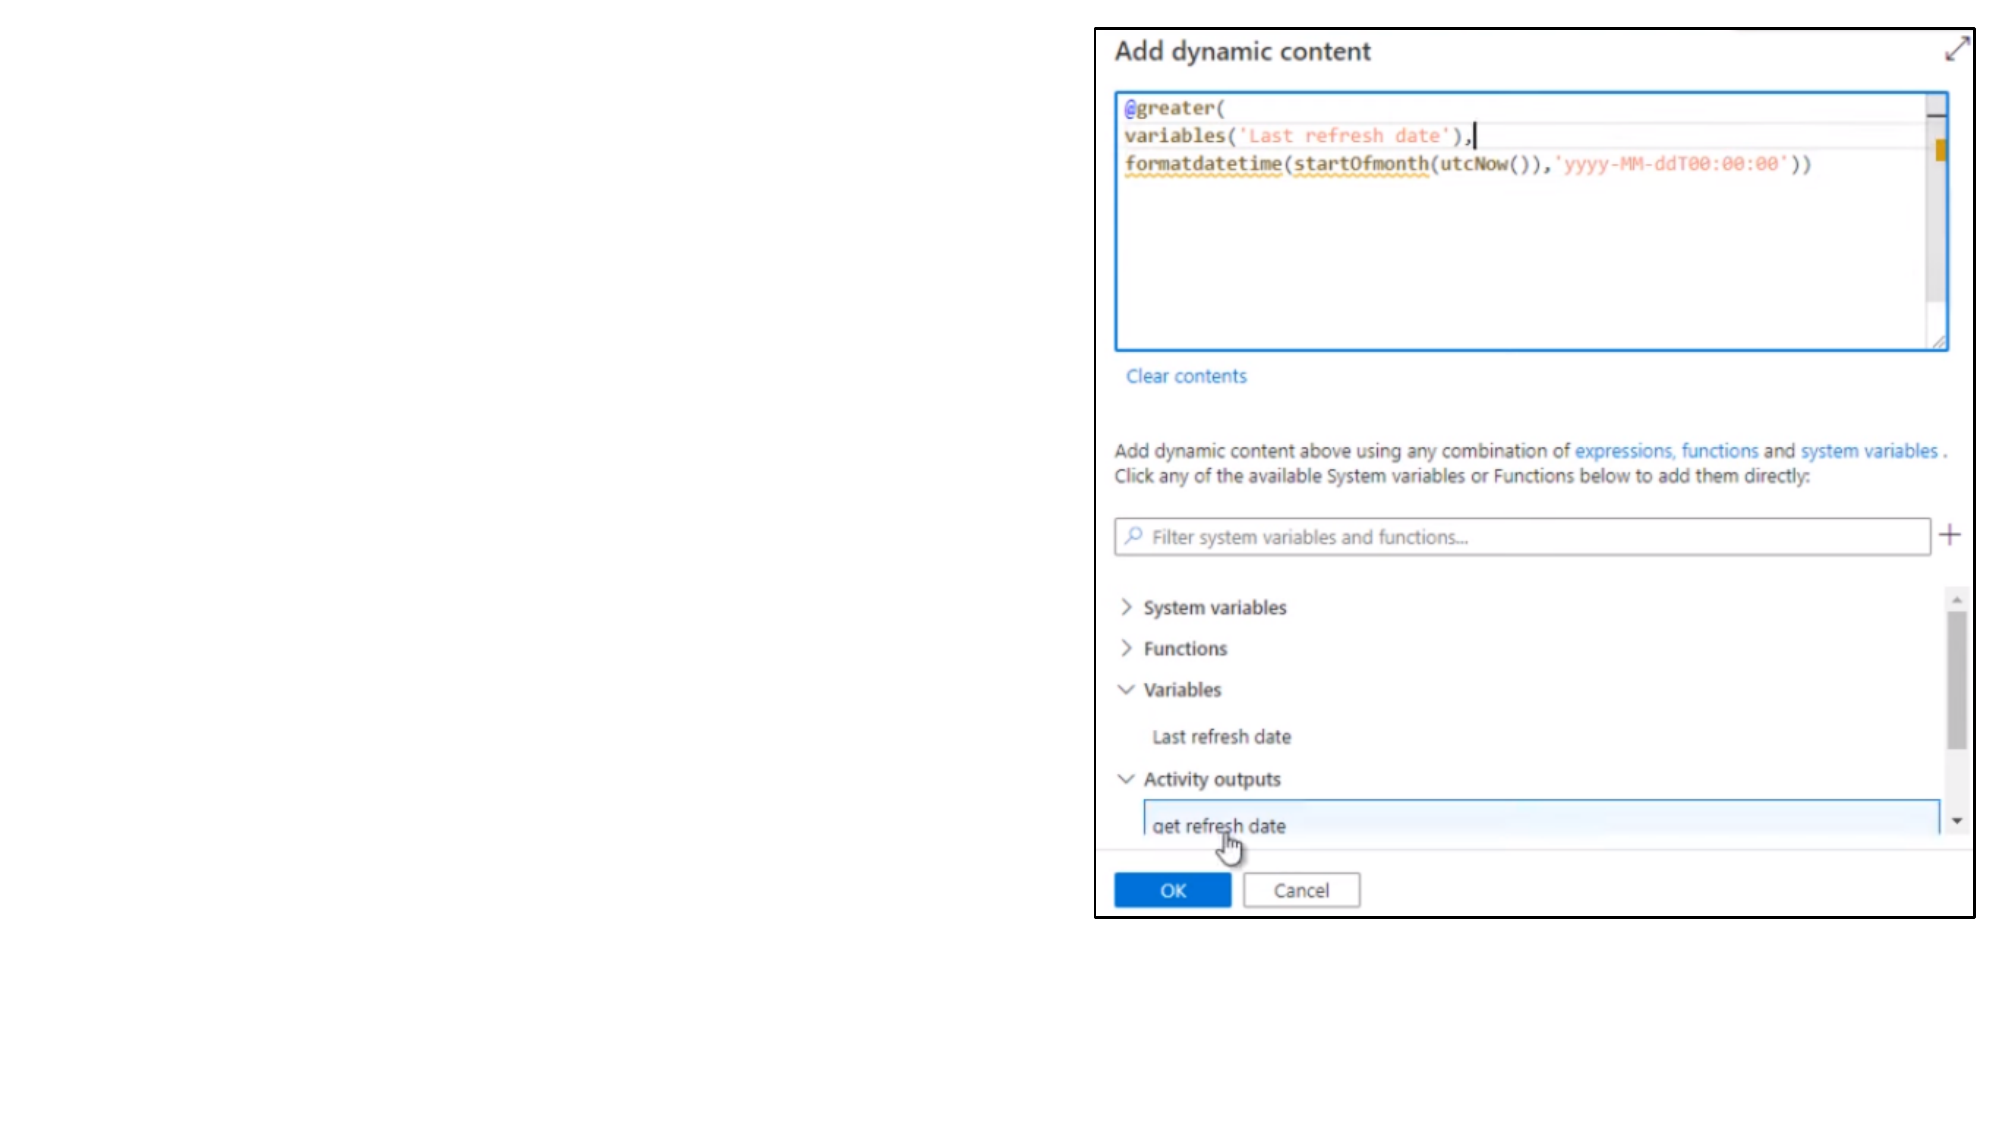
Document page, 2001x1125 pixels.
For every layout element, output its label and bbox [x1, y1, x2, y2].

picture [1096, 29, 1974, 917]
